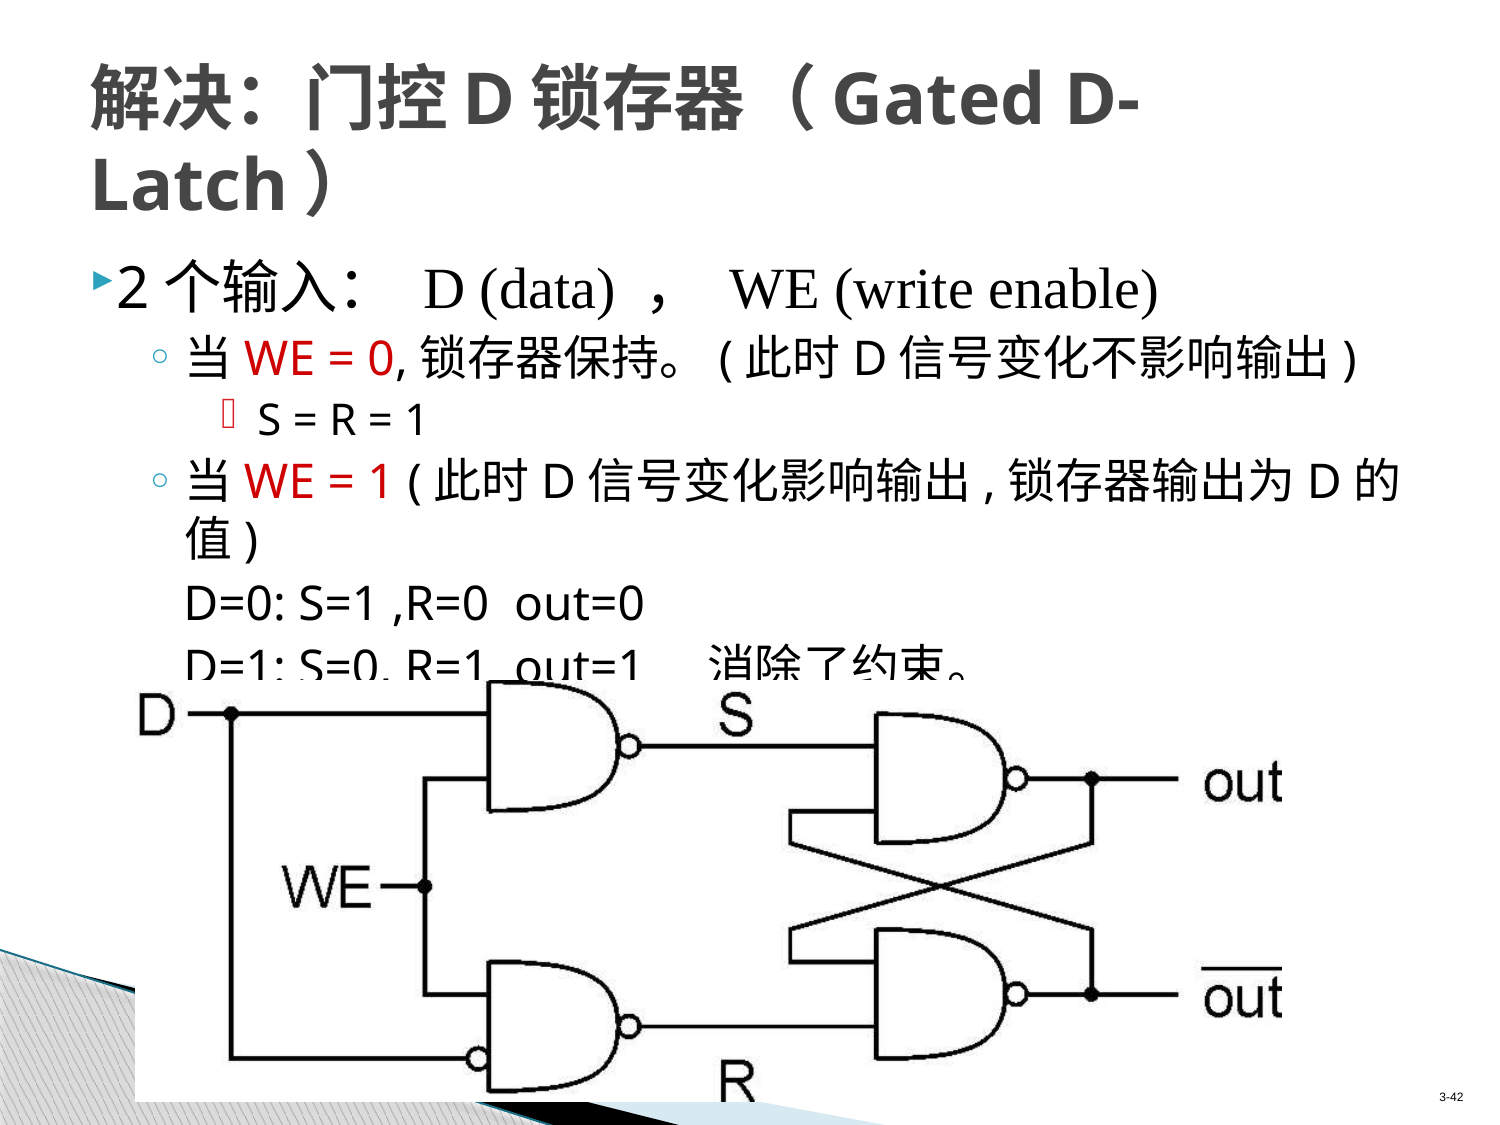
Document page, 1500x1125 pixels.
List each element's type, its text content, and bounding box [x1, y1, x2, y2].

title 解决：门控D锁存器（Gated D-Latch） [75, 45, 1425, 233]
picture [135, 680, 1282, 1102]
slide_number 3-42 [1418, 1051, 1479, 1112]
list 2个输入： D (data) ， WE (write enable) 当WE = 0,锁存器保持。(此时D信号变化不影响输出) S = R = 1 当WE = 1 (此时D信号变化影响输出,锁存器输出为D的值) D=0: S=1 ,R=0 out=0 D=1: S=0, R=1 out=1 消除了约束。 [75, 243, 1425, 986]
